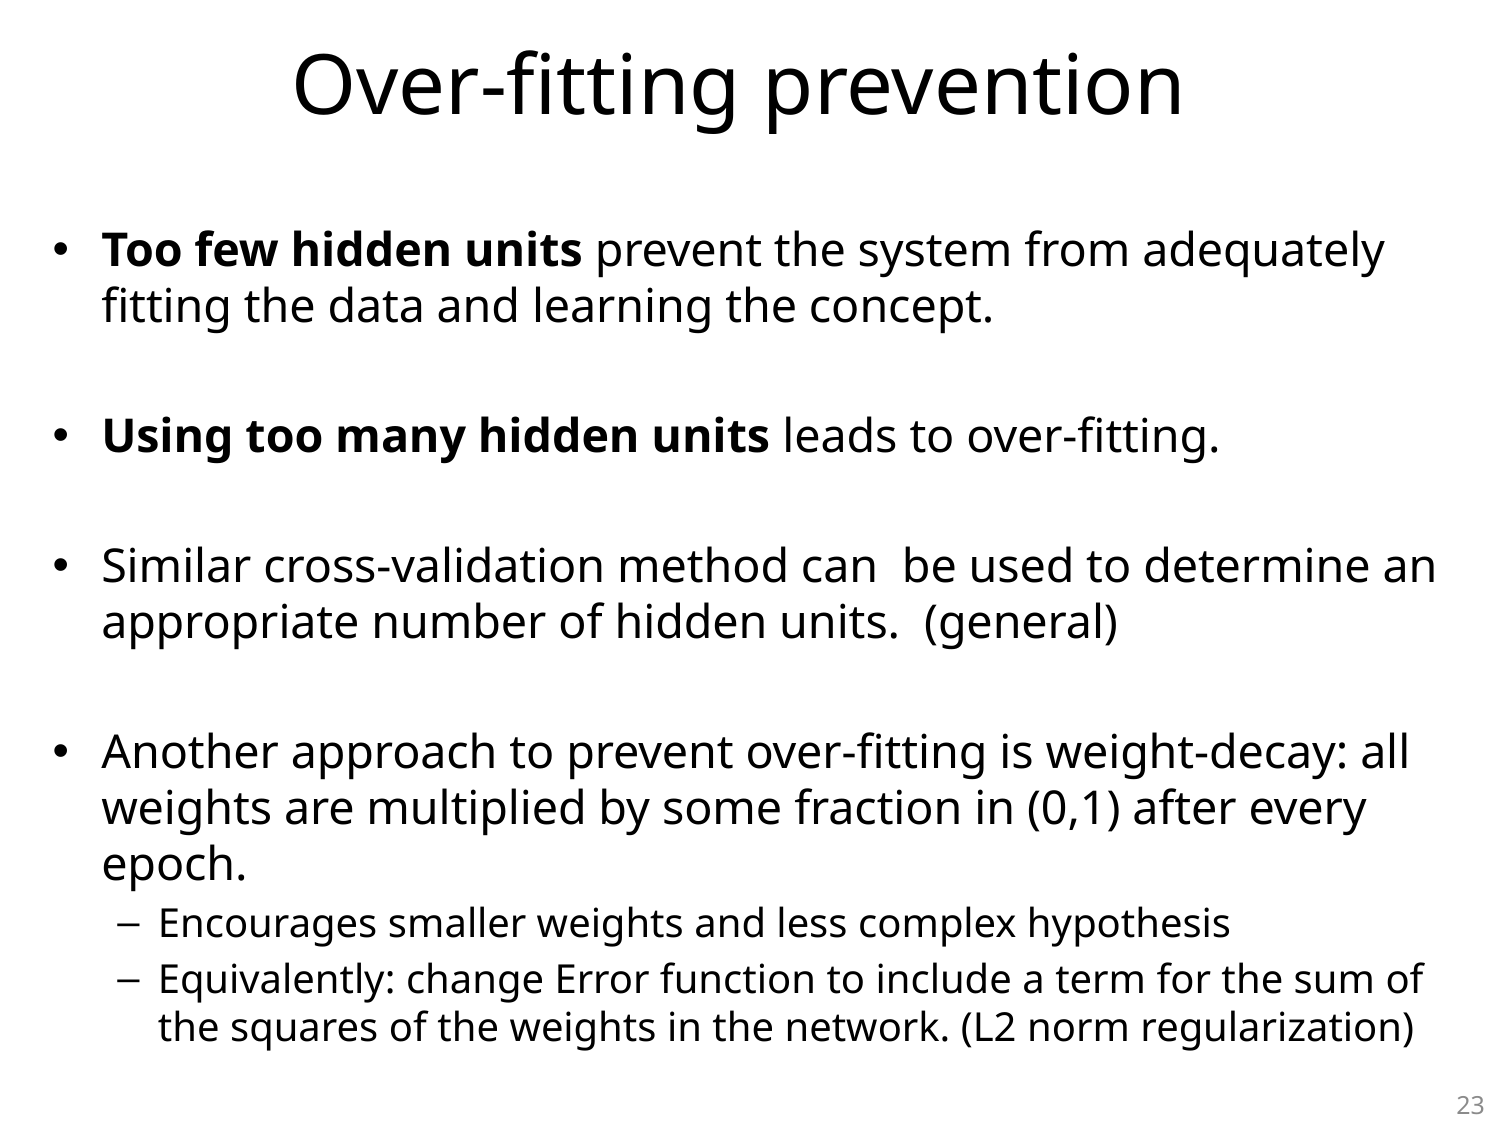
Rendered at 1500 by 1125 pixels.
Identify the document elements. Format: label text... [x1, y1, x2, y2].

list Too few hidden units prevent the system from adequately fitting the data and learning the concept. Using too many hidden units leads to over-fitting. Similar cross-validation method can be used to determine an appropriate number of hidden units. (general) Another approach to prevent over-fitting is weight-decay: all weights are multiplied by some fraction in (0,1) after every epoch. Encourages smaller weights and less complex hypothesis Equivalently: change Error function to include a term for the sum of the squares of the weights in the network. (L2 norm regularization) [37, 212, 1463, 1075]
title Over-fitting prevention [0, 0, 1500, 163]
slide_number 23 [1149, 1087, 1500, 1125]
